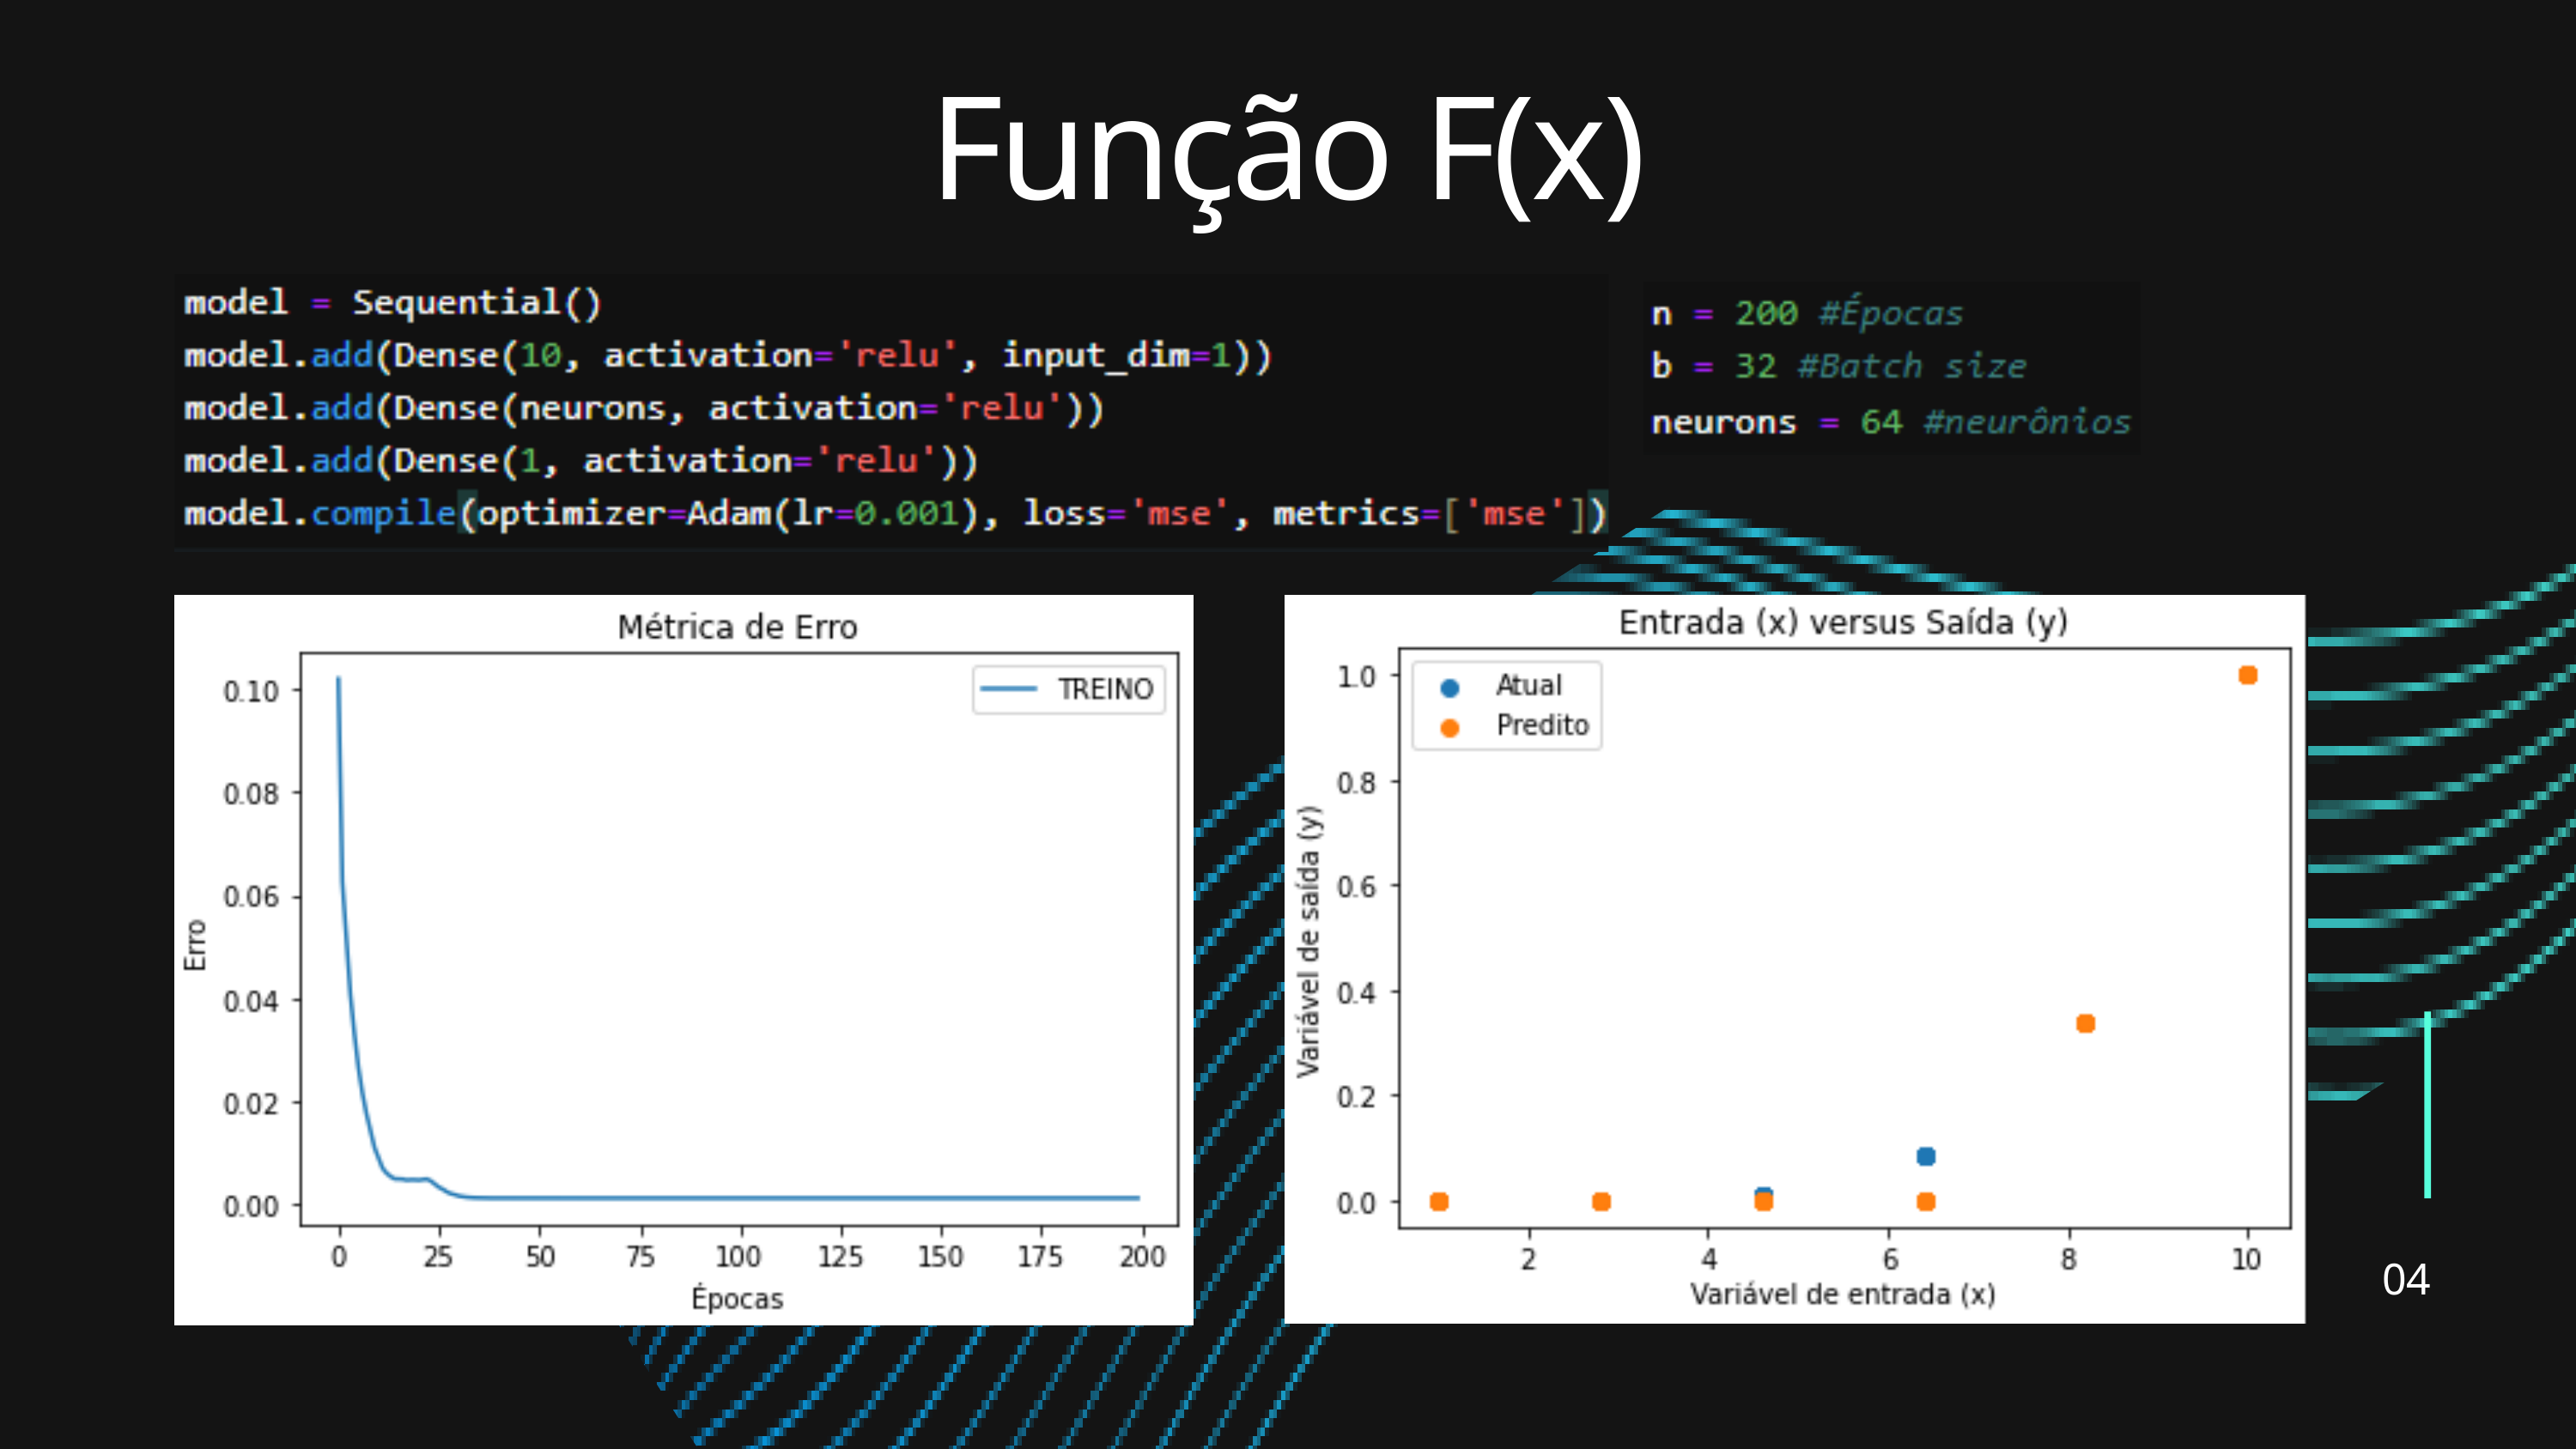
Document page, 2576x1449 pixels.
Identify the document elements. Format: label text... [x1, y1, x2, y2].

text_box [1531, 0, 2576, 1131]
text_box [1284, 595, 2309, 1324]
text_box Função F(x) [683, 69, 1893, 228]
text_box [1643, 282, 2142, 455]
text_box [174, 595, 1194, 1325]
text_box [2343, 1011, 2432, 1304]
text_box [173, 274, 1609, 552]
text_box [619, 753, 2008, 1449]
